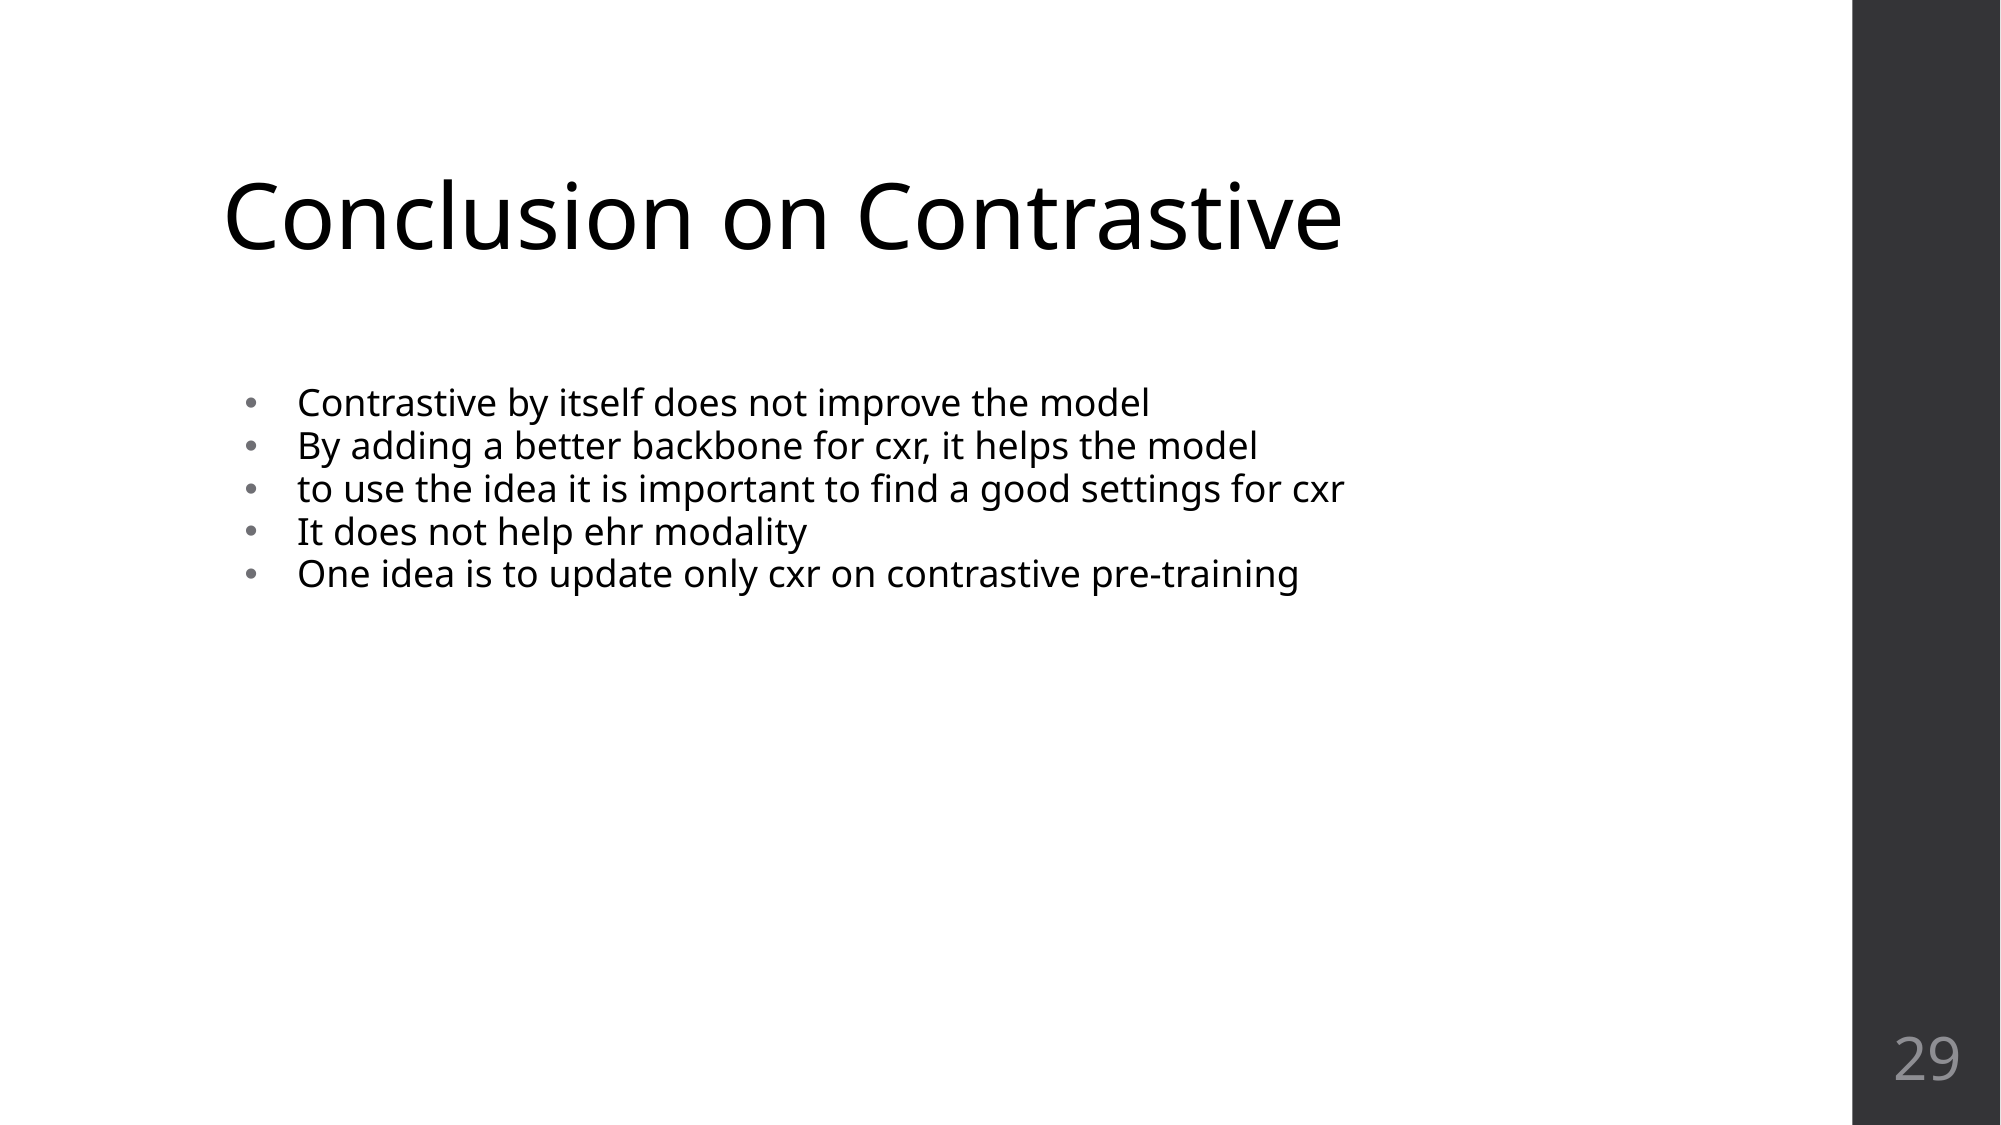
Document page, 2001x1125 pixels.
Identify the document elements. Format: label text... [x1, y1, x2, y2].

title Conclusion on Contrastive [206, 60, 1797, 278]
list Contrastive by itself does not improve the model By adding a better backbone for cxr, it helps the model to use the idea it is important to find a good settings for cxr It does not help ehr modality One idea is to update only cxr on contrastive pre-training [206, 375, 1899, 1013]
slide_number ‹#› [1852, 1012, 2000, 1110]
